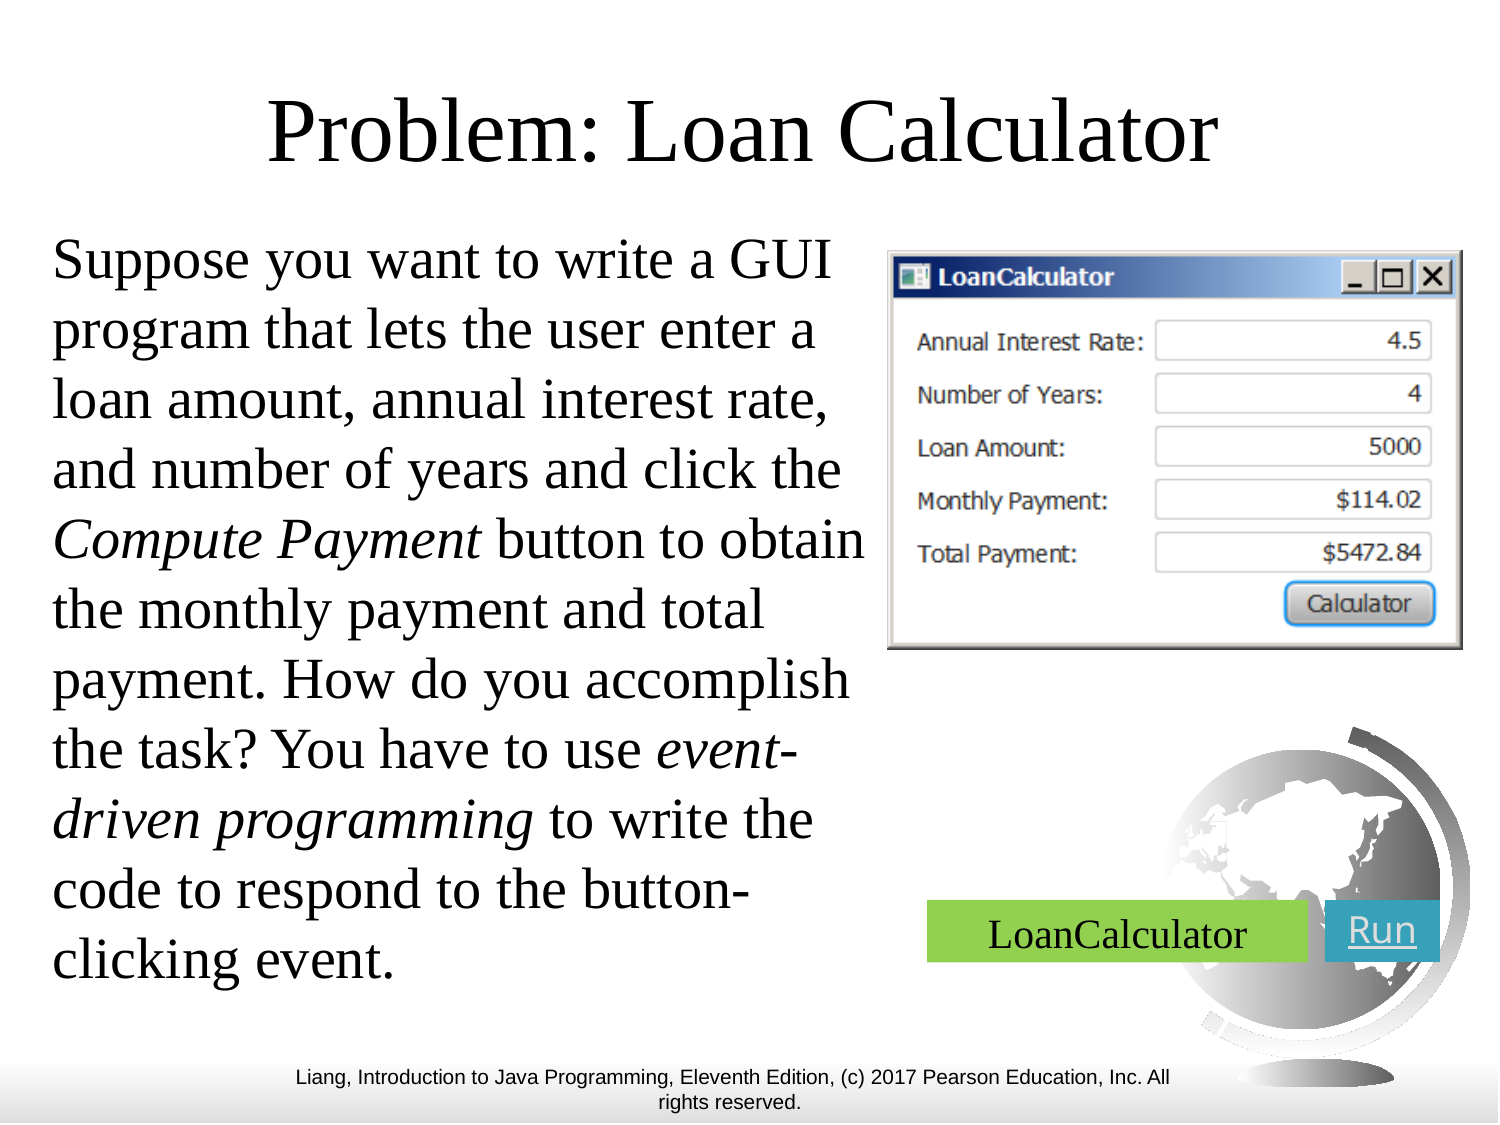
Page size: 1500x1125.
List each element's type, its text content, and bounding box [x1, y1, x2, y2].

text_box LoanCalculator [927, 899, 1309, 963]
picture [887, 250, 1463, 650]
title Problem: Loan Calculator [24, 37, 1463, 213]
slide_number [1074, 1049, 1388, 1125]
text_box Run [1324, 899, 1440, 963]
list Suppose you want to write a GUI program that lets the user enter a loan amount, annual interest rate, and number of years and click the Compute Payment button to obtain the monthly payment and total payment. How do you accomplish the task? You have to use event-driven programming to write the code to respond to the button-clicking event. [37, 212, 901, 976]
